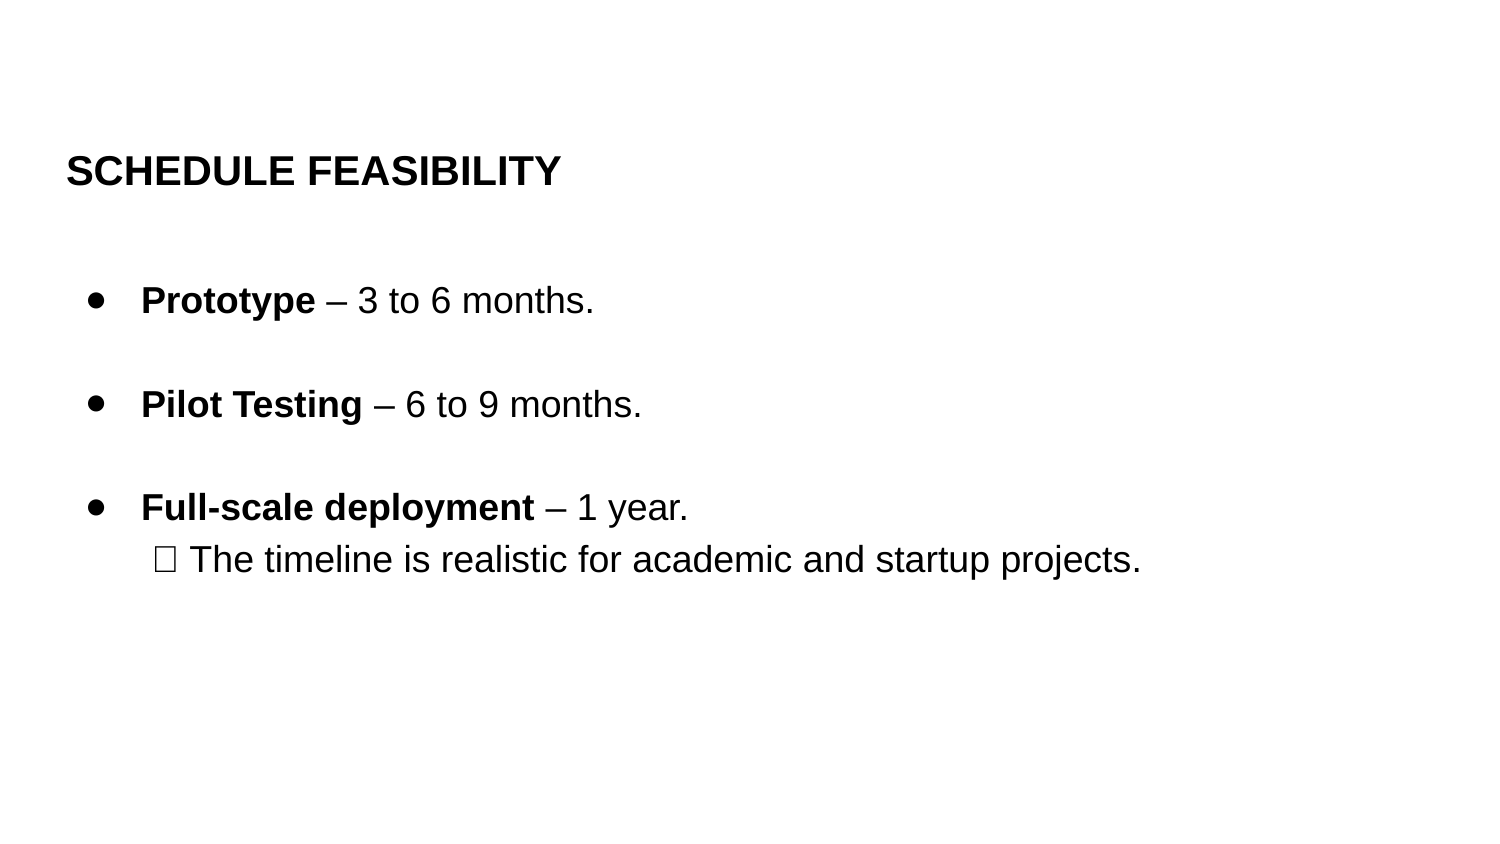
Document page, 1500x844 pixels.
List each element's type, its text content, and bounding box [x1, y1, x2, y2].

subtitle Prototype – 3 to 6 months. Pilot Testing – 6 to 9 months. Full-scale deployment – 1 year. ✅ The timeline is realistic for academic and startup projects. [51, 197, 1449, 844]
title SCHEDULE FEASIBILITY [51, 122, 1449, 197]
